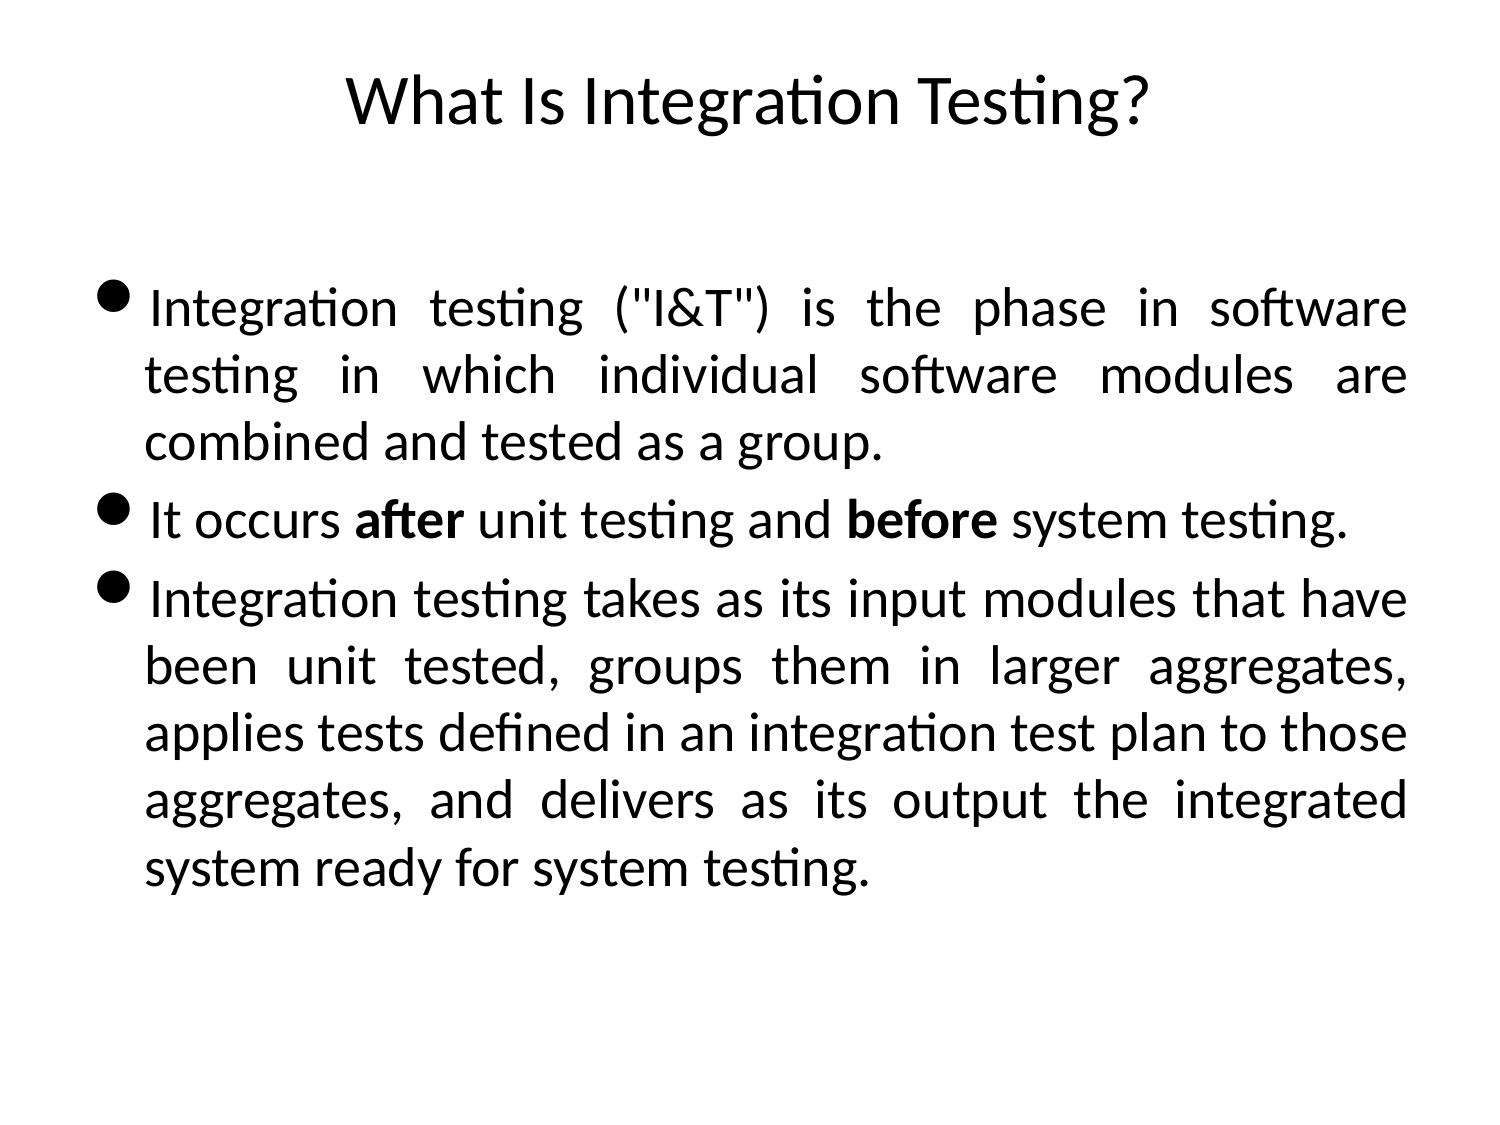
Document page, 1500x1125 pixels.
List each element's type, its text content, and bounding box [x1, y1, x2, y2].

list Integration testing ("I&T") is the phase in software testing in which individual software modules are combined and tested as a group. It occurs after unit testing and before system testing. Integration testing takes as its input modules that have been unit tested, groups them in larger aggregates, applies tests defined in an integration test plan to those aggregates, and delivers as its output the integrated system ready for system testing. [75, 262, 1425, 1005]
title What Is Integration Testing? [75, 45, 1425, 233]
